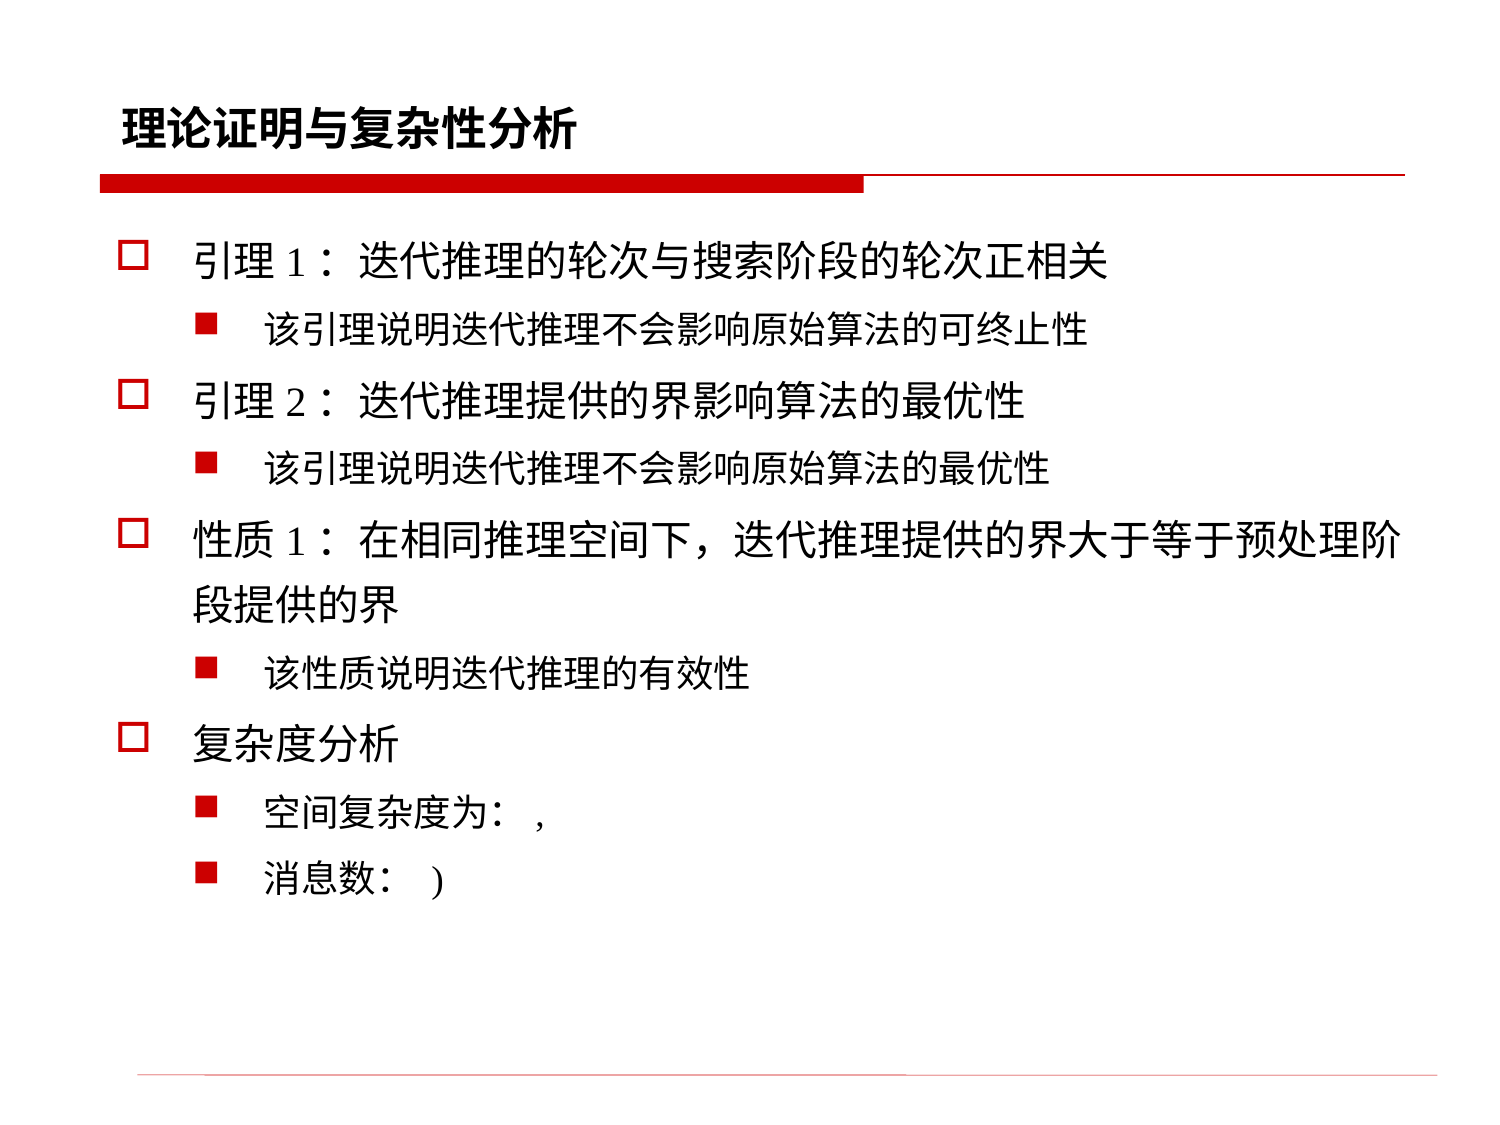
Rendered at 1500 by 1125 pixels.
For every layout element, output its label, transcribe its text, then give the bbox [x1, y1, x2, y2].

title 理论证明与复杂性分析 [106, 50, 1463, 163]
